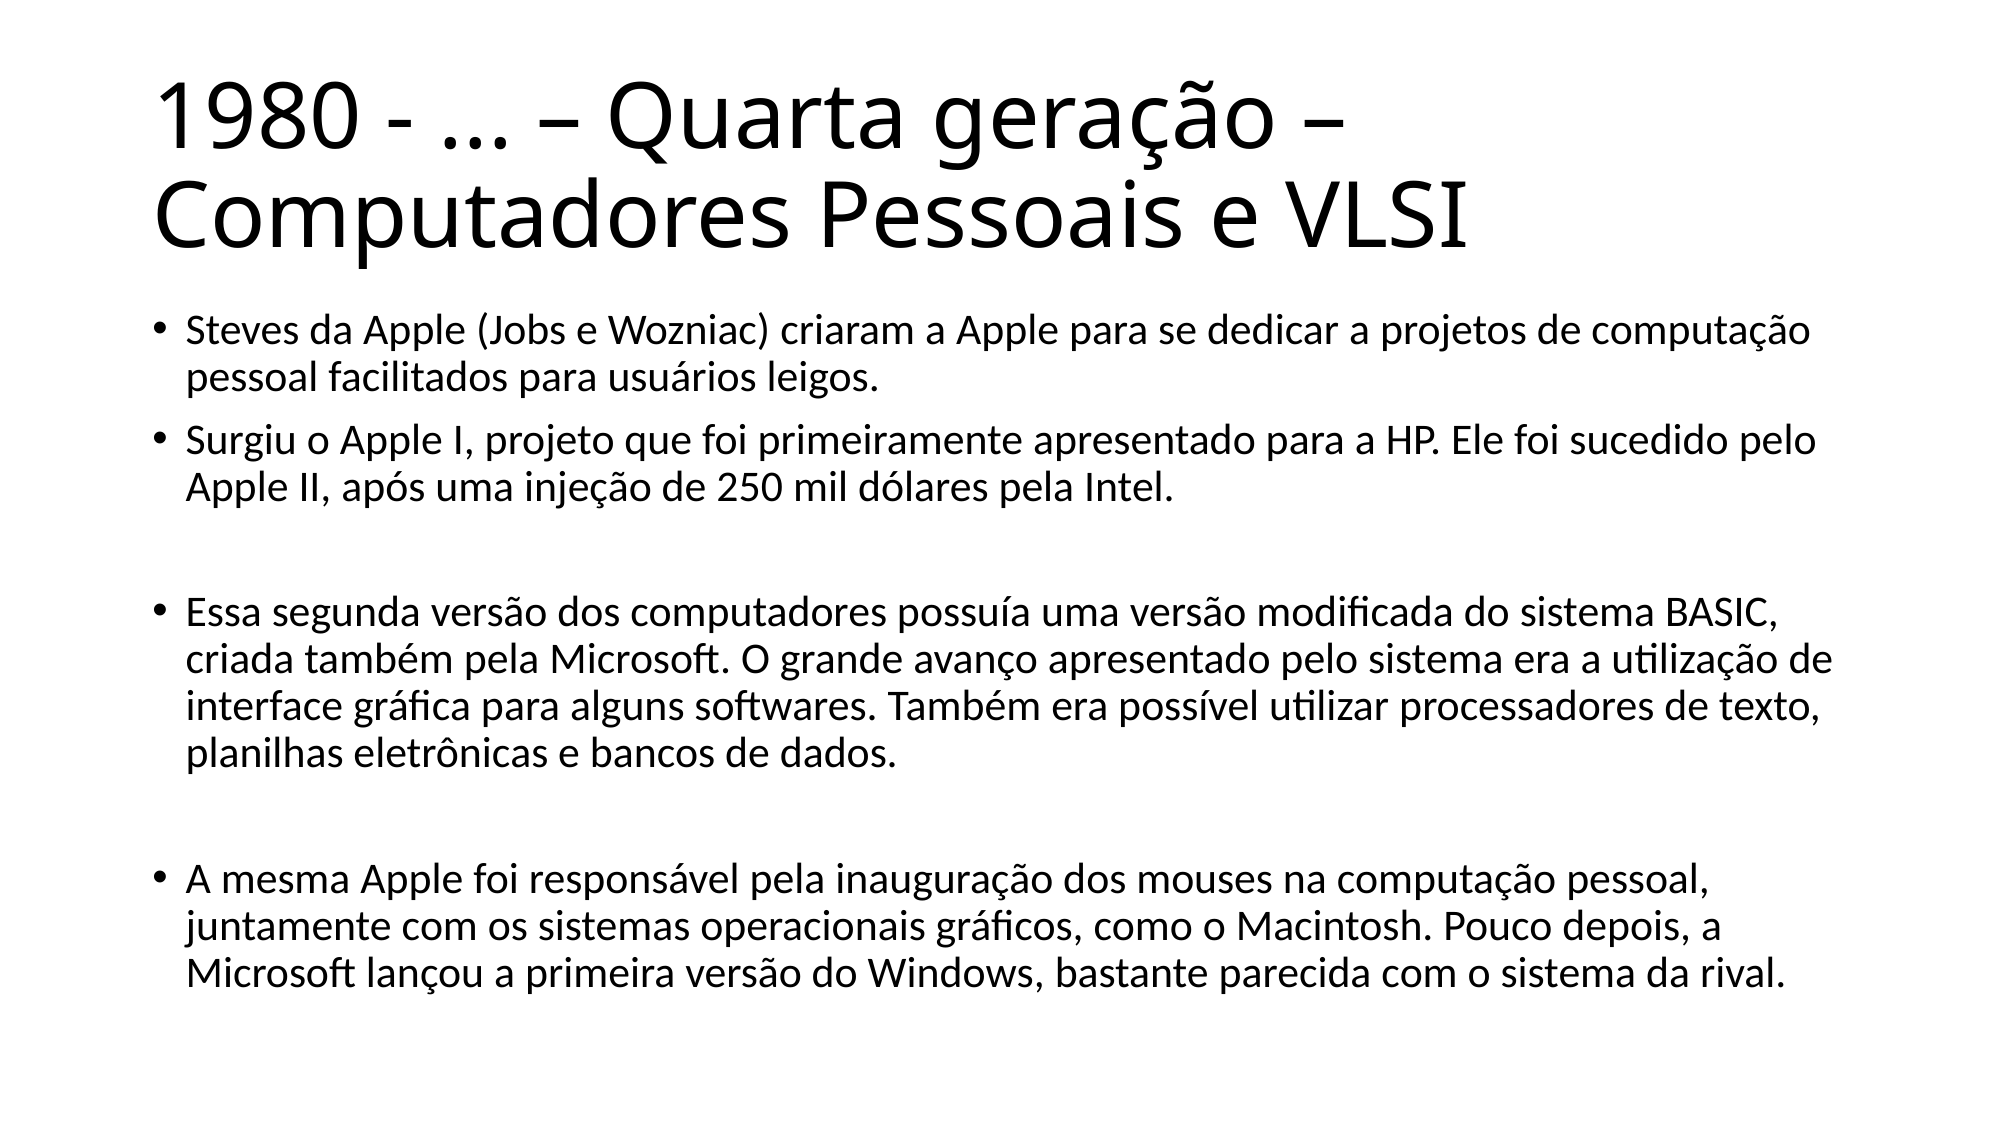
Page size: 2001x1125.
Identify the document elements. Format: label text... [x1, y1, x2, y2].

list Steves da Apple (Jobs e Wozniac) criaram a Apple para se dedicar a projetos de computação pessoal facilitados para usuários leigos. Surgiu o Apple I, projeto que foi primeiramente apresentado para a HP. Ele foi sucedido pelo Apple II, após uma injeção de 250 mil dólares pela Intel. Essa segunda versão dos computadores possuía uma versão modificada do sistema BASIC, criada também pela Microsoft. O grande avanço apresentado pelo sistema era a utilização de interface gráfica para alguns softwares. Também era possível utilizar processadores de texto, planilhas eletrônicas e bancos de dados. A mesma Apple foi responsável pela inauguração dos mouses na computação pessoal, juntamente com os sistemas operacionais gráficos, como o Macintosh. Pouco depois, a Microsoft lançou a primeira versão do Windows, bastante parecida com o sistema da rival. [137, 299, 1863, 1014]
title 1980 - ... – Quarta geração – Computadores Pessoais e VLSI [137, 59, 1863, 278]
